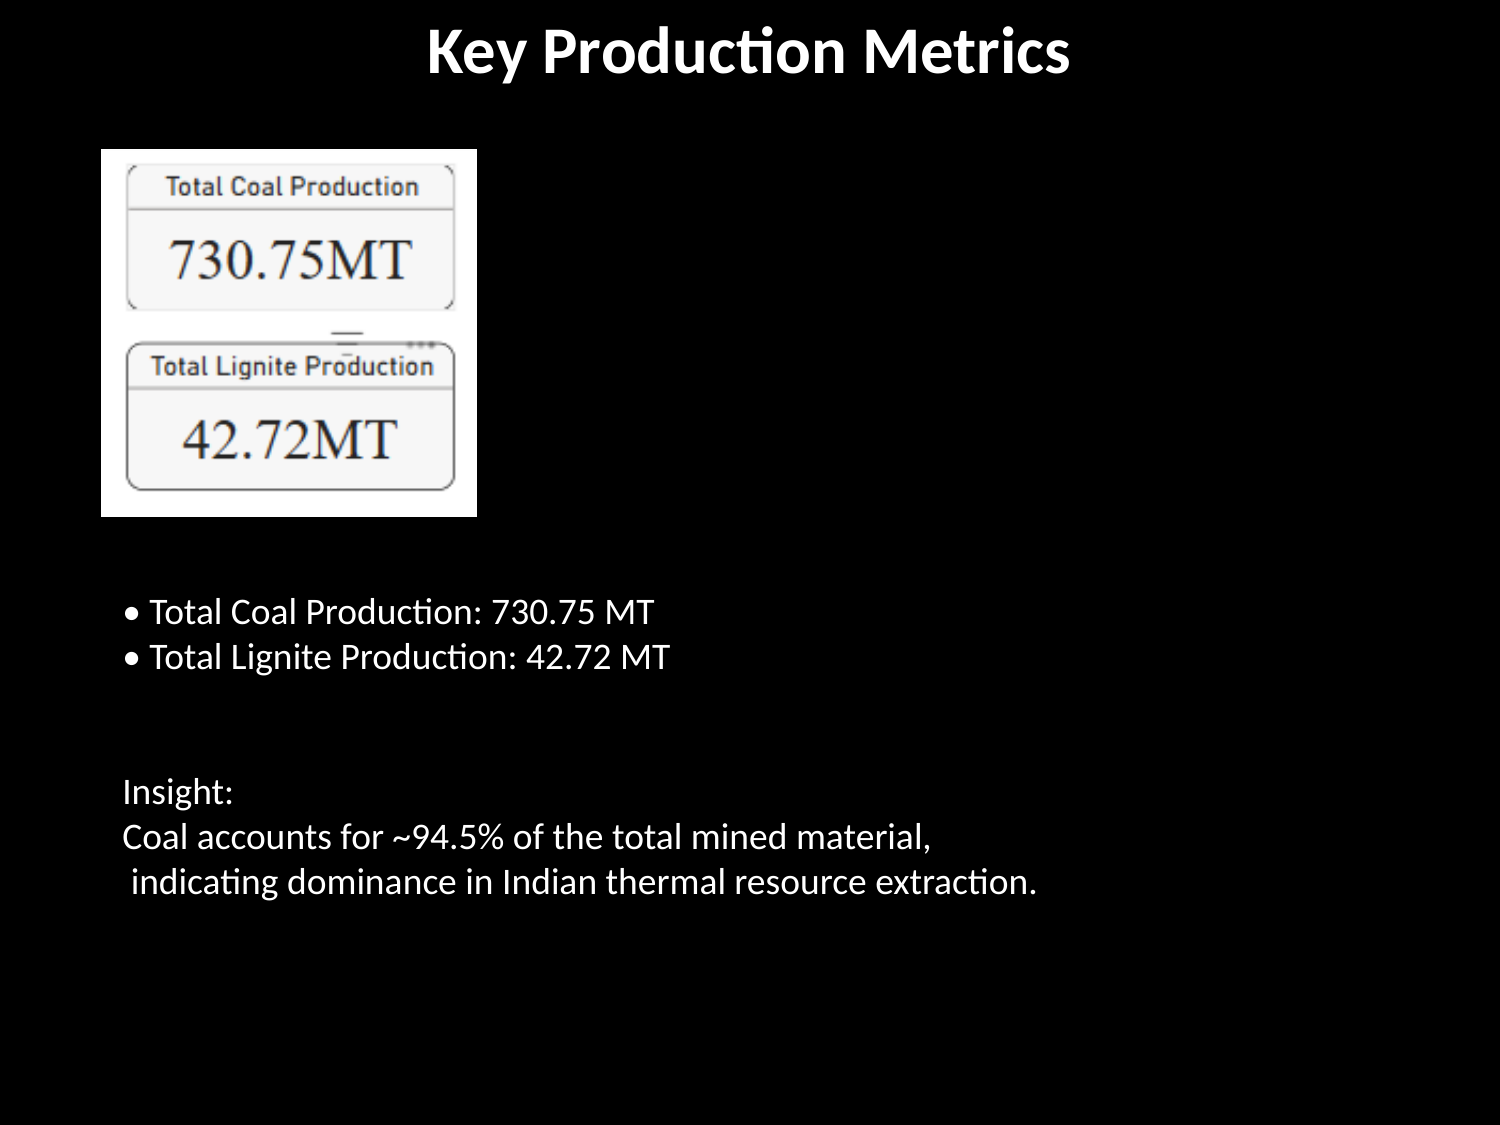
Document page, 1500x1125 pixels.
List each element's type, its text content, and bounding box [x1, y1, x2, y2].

text_box • Total Coal Production: 730.75 MT • Total Lignite Production: 42.72 MT Insight: Coal accounts for ~94.5% of the total mined material, indicating dominance in Indian thermal resource extraction. [107, 579, 1054, 910]
text_box Key Production Metrics [412, 0, 1087, 95]
picture [101, 149, 477, 517]
